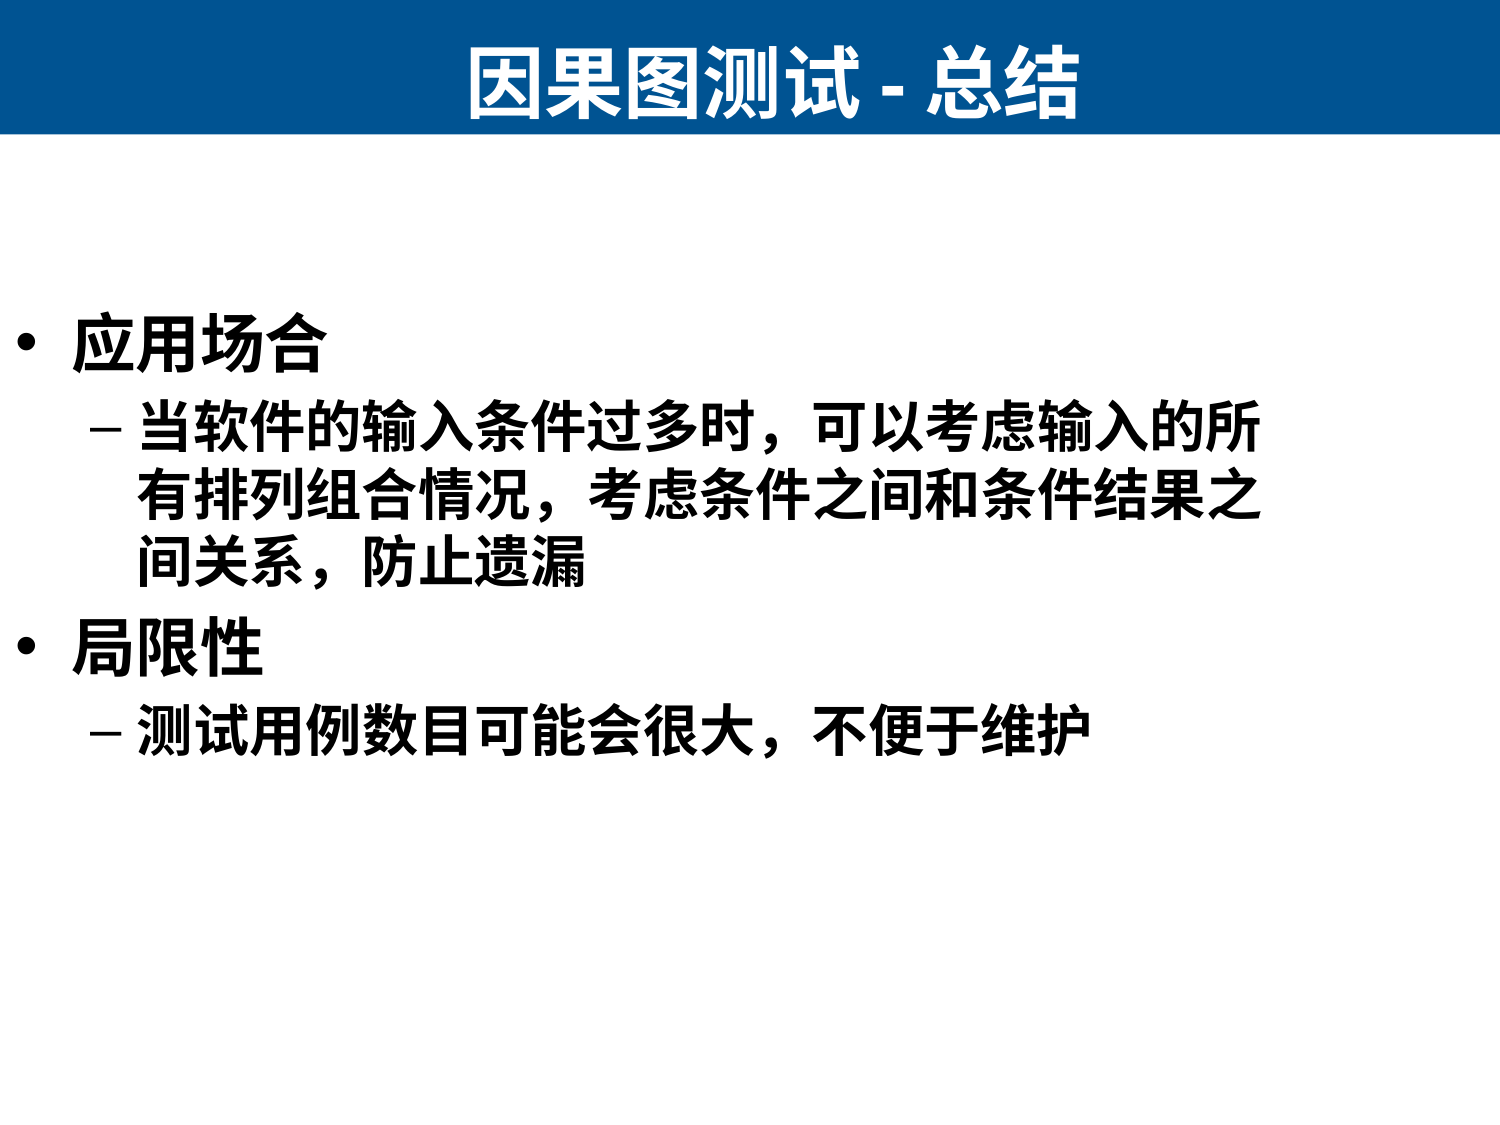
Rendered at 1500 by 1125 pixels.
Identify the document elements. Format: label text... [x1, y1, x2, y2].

text_box 因果图测试-总结 [134, 0, 1377, 136]
list 应用场合 当软件的输入条件过多时，可以考虑输入的所有排列组合情况，考虑条件之间和条件结果之间关系，防止遗漏 局限性 测试用例数目可能会很大，不便于维护 [0, 295, 1293, 1125]
